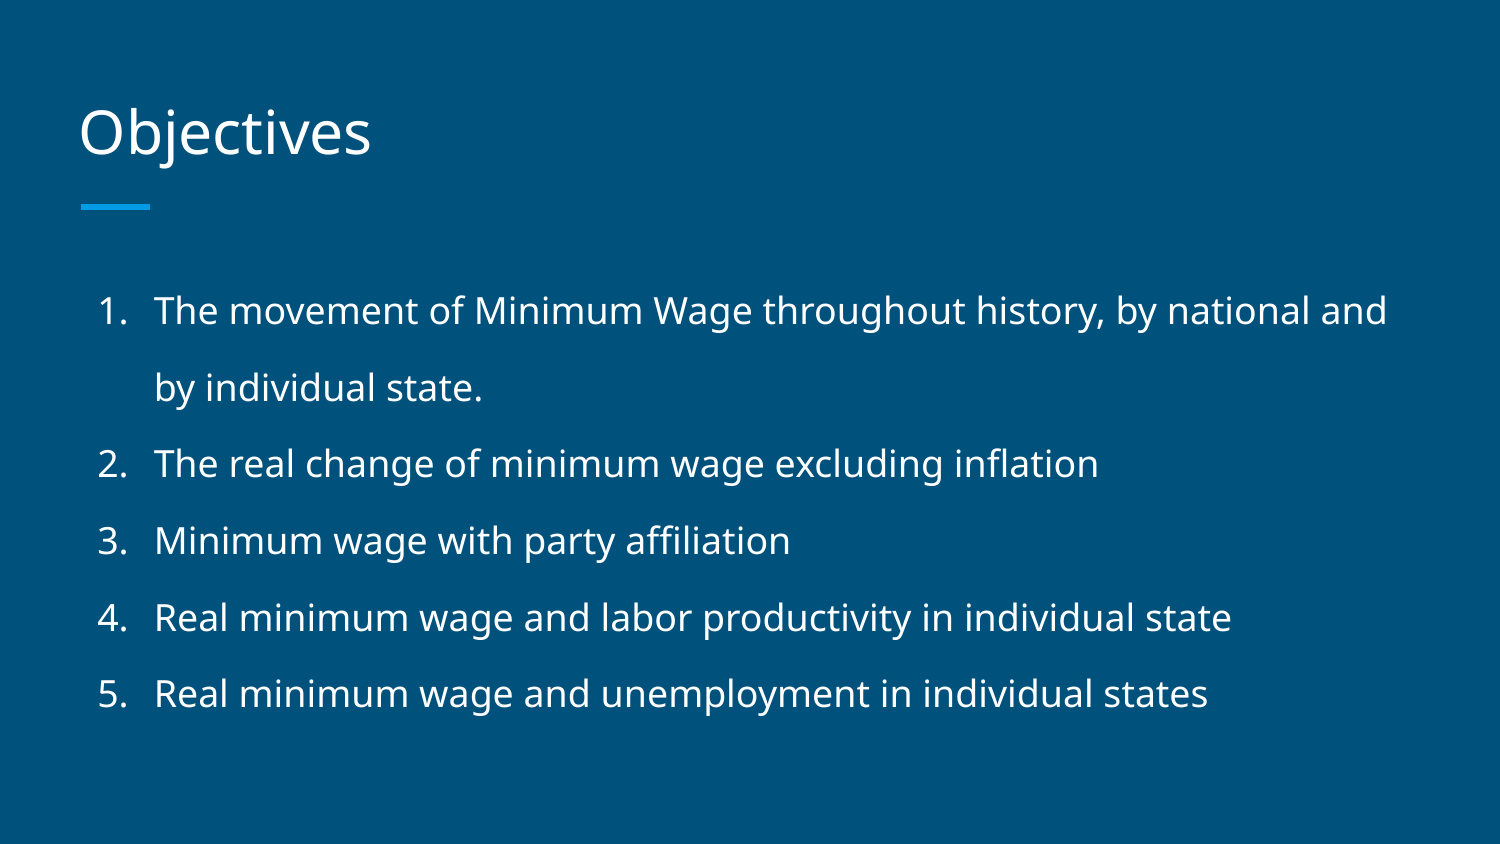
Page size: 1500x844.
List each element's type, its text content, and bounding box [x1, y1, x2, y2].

list The movement of Minimum Wage throughout history, by national and by individual state. The real change of minimum wage excluding inflation Minimum wage with party affiliation Real minimum wage and labor productivity in individual state Real minimum wage and unemployment in individual states [63, 244, 1437, 750]
title Objectives [63, 75, 1437, 188]
